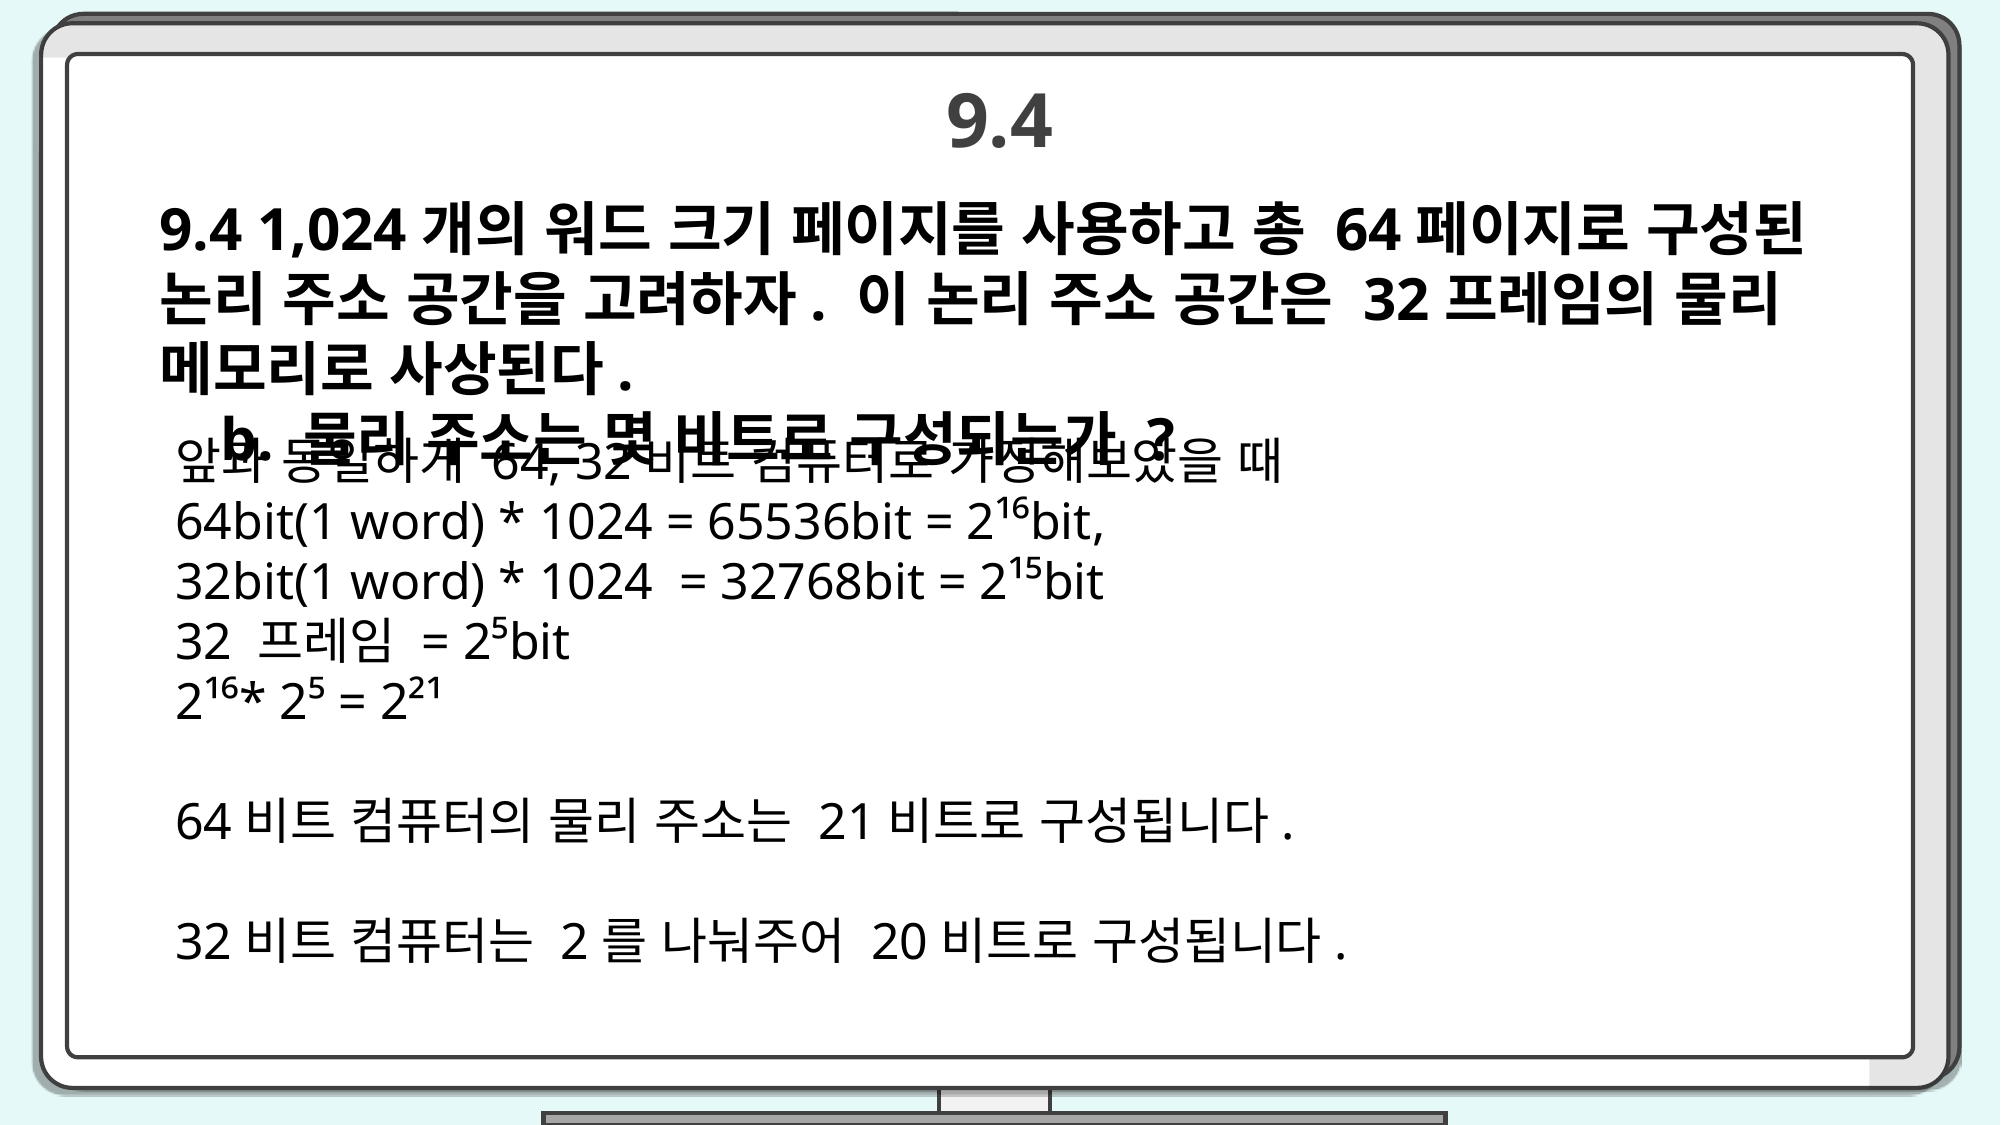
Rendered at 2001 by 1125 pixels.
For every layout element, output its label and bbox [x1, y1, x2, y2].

text_box [40, 13, 1960, 1125]
